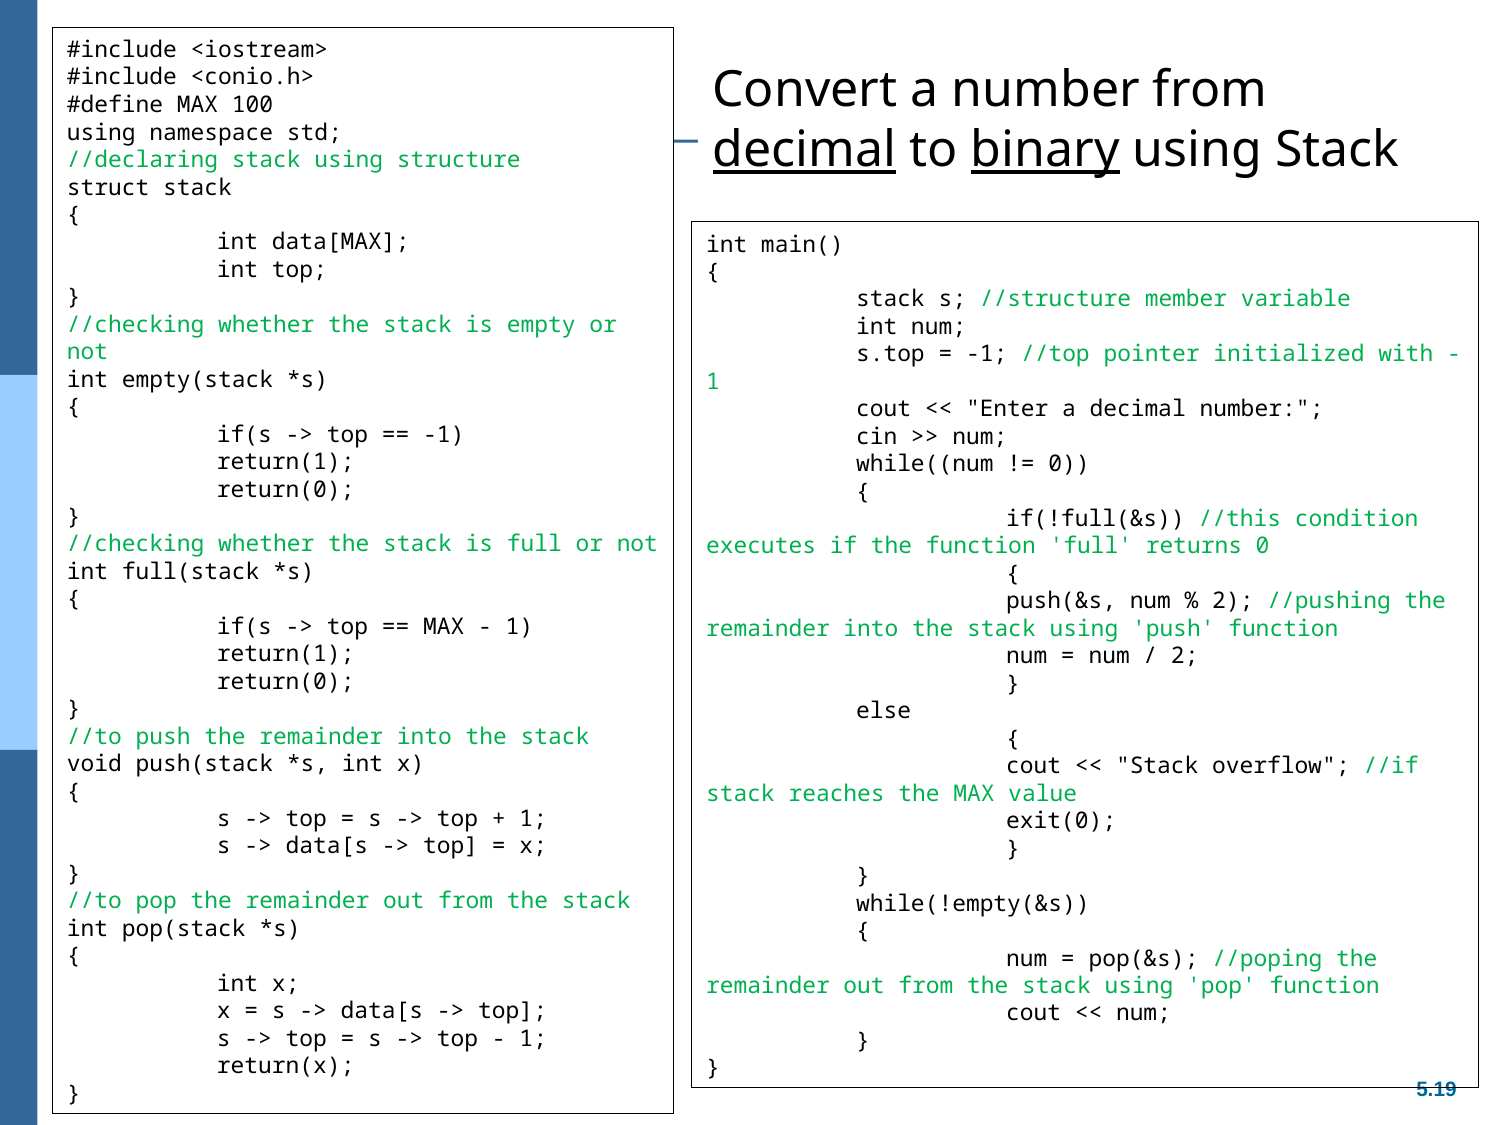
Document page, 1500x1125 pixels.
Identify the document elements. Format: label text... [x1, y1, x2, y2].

text_box #include <iostream> #include <conio.h> #define MAX 100 using namespace std; //declaring stack using structure struct stack { int data[MAX]; int top; } //checking whether the stack is empty or not int empty(stack *s) { if(s -> top == -1) return(1); return(0); } //checking whether the stack is full or not int full(stack *s) { if(s -> top == MAX - 1) return(1); return(0); } //to push the remainder into the stack void push(stack *s, int x) { s -> top = s -> top + 1; s -> data[s -> top] = x; } //to pop the remainder out from the stack int pop(stack *s) { int x; x = s -> data[s -> top]; s -> top = s -> top - 1; return(x); } [52, 27, 674, 1114]
text_box Convert a number from decimal to binary using Stack [697, 49, 1448, 184]
text_box int main() { stack s; //structure member variable int num; s.top = -1; //top pointer initialized with -1 cout << "Enter a decimal number:"; cin >> num; while((num != 0)) { if(!full(&s)) //this condition executes if the function 'full' returns 0 { push(&s, num % 2); //pushing the remainder into the stack using 'push' function num = num / 2; } else { cout << "Stack overflow"; //if stack reaches the MAX value exit(0); } } while(!empty(&s)) { num = pop(&s); //poping the remainder out from the stack using 'pop' function cout << num; } } [691, 221, 1479, 1088]
